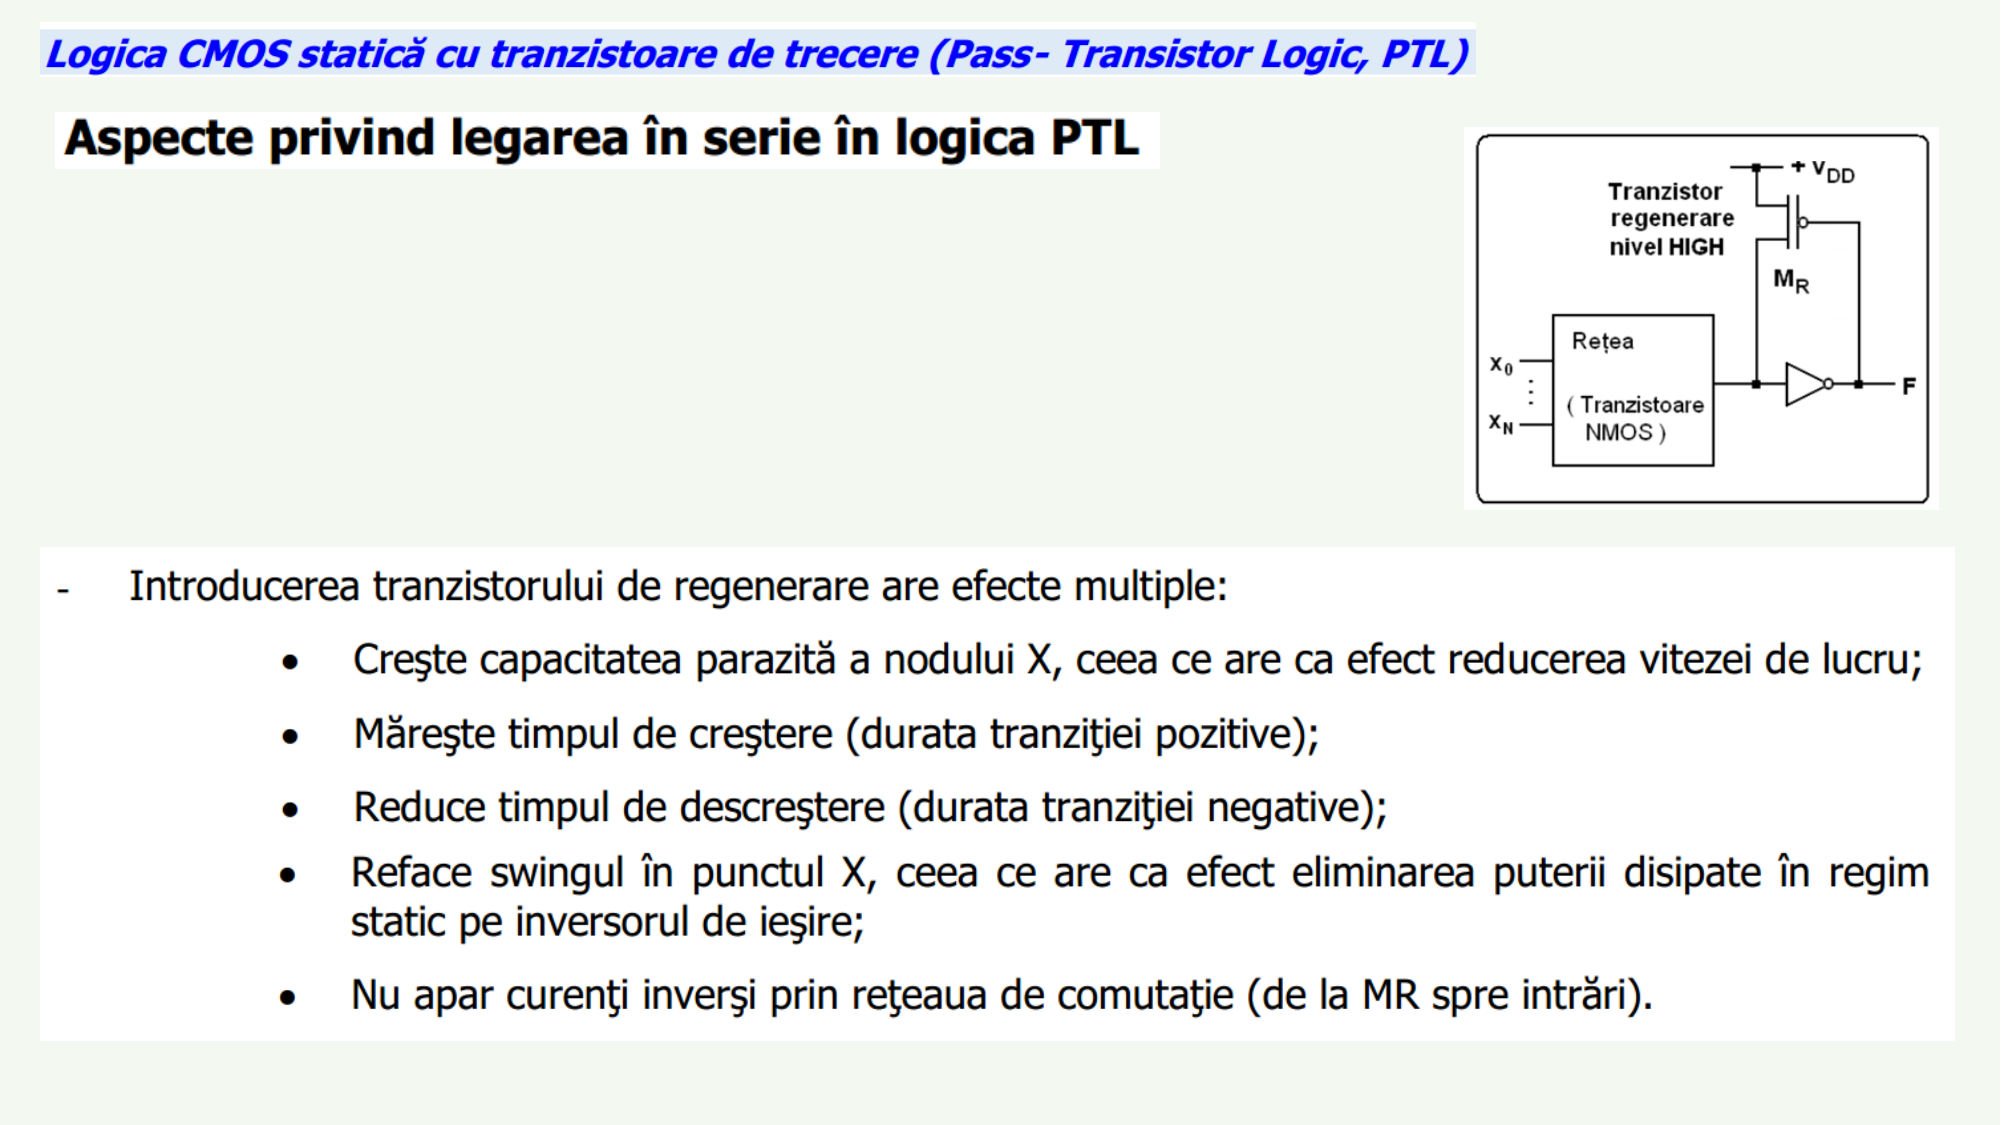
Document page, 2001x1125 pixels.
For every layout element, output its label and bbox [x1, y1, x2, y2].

picture [39, 22, 1476, 77]
picture [54, 112, 1160, 169]
picture [40, 547, 1955, 1041]
picture [1464, 127, 1939, 510]
